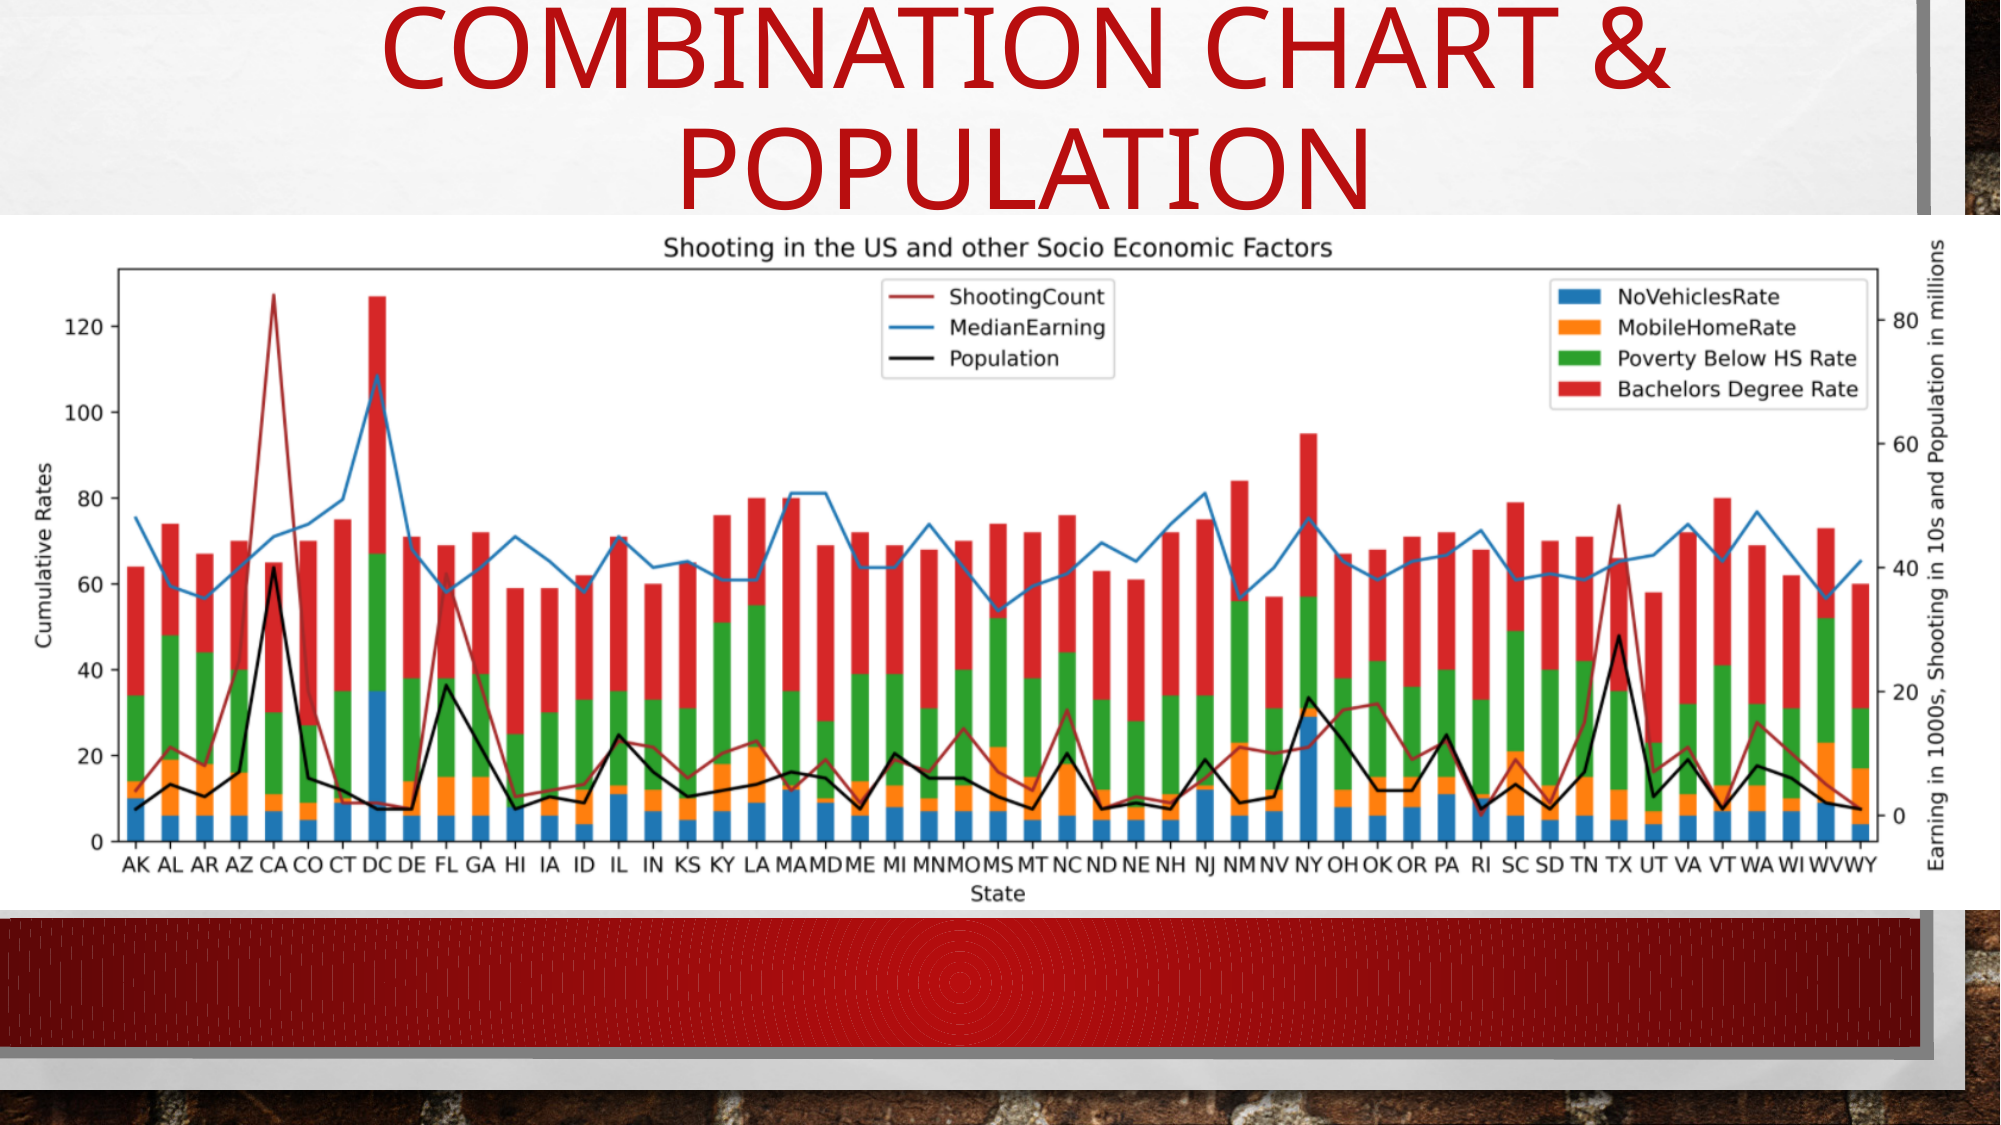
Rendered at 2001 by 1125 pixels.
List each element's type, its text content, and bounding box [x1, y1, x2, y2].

picture [0, 0, 2000, 1125]
title Combination chart & Population [172, 18, 1878, 207]
